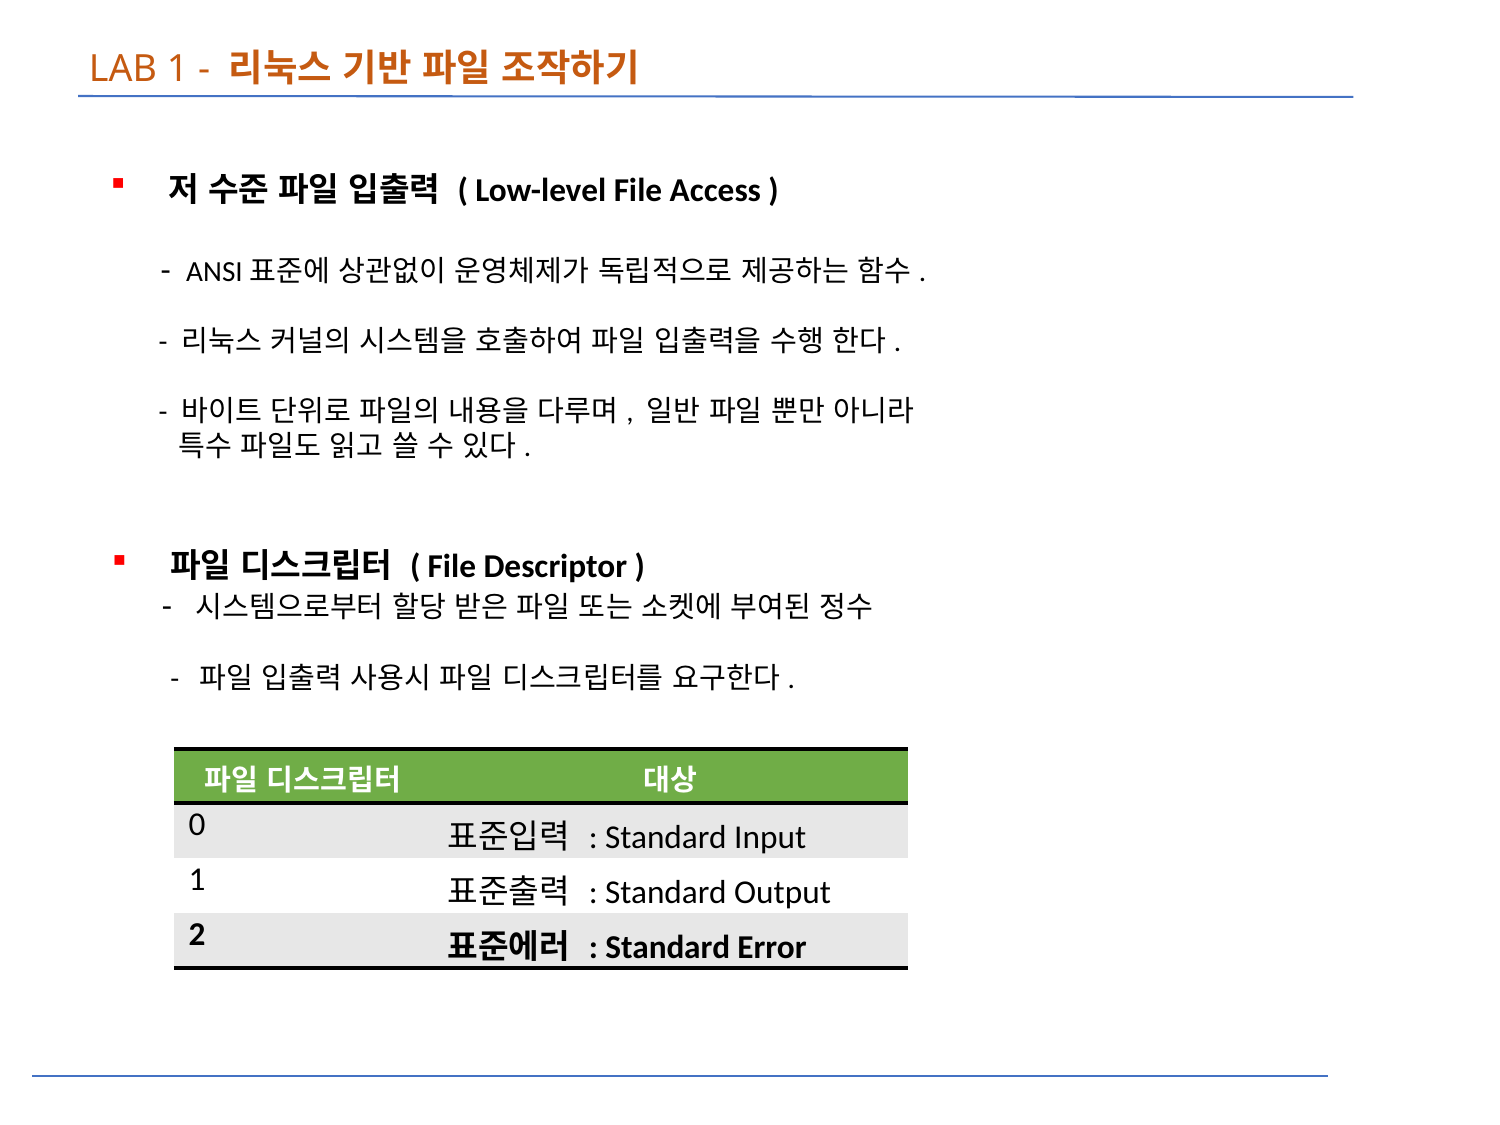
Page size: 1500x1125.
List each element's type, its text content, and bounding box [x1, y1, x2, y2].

text_box 저 수준 파일 입출력 ( Low-level File Access ) - ANSI표준에 상관없이 운영체제가 독립적으로 제공하는 함수. - 리눅스 커널의 시스템을 호출하여 파일 입출력을 수행 한다. - 바이트 단위로 파일의 내용을 다루며, 일반 파일 뿐만 아니라 특수 파일도 읽고 쓸 수 있다. [95, 160, 942, 470]
table_cell 표준출력 : Standard Output [433, 858, 908, 913]
table_cell 1 [174, 858, 433, 913]
table_cell 0 [174, 805, 433, 858]
table_cell 표준입력 : Standard Input [433, 805, 908, 858]
table_cell 2 [174, 913, 433, 966]
text_box LAB 1 - 리눅스 기반 파일 조작하기 [73, 35, 1370, 97]
table_cell 표준에러 : Standard Error [433, 913, 908, 966]
text_box 파일 디스크립터 ( File Descriptor ) - 시스템으로부터 할당 받은 파일 또는 소켓에 부여된 정수 - 파일 입출력 사용시 파일 디스크립터를 요구한다. [97, 537, 889, 702]
table_header 대상 [433, 751, 908, 801]
table_header 파일 디스크립터 [174, 751, 433, 801]
